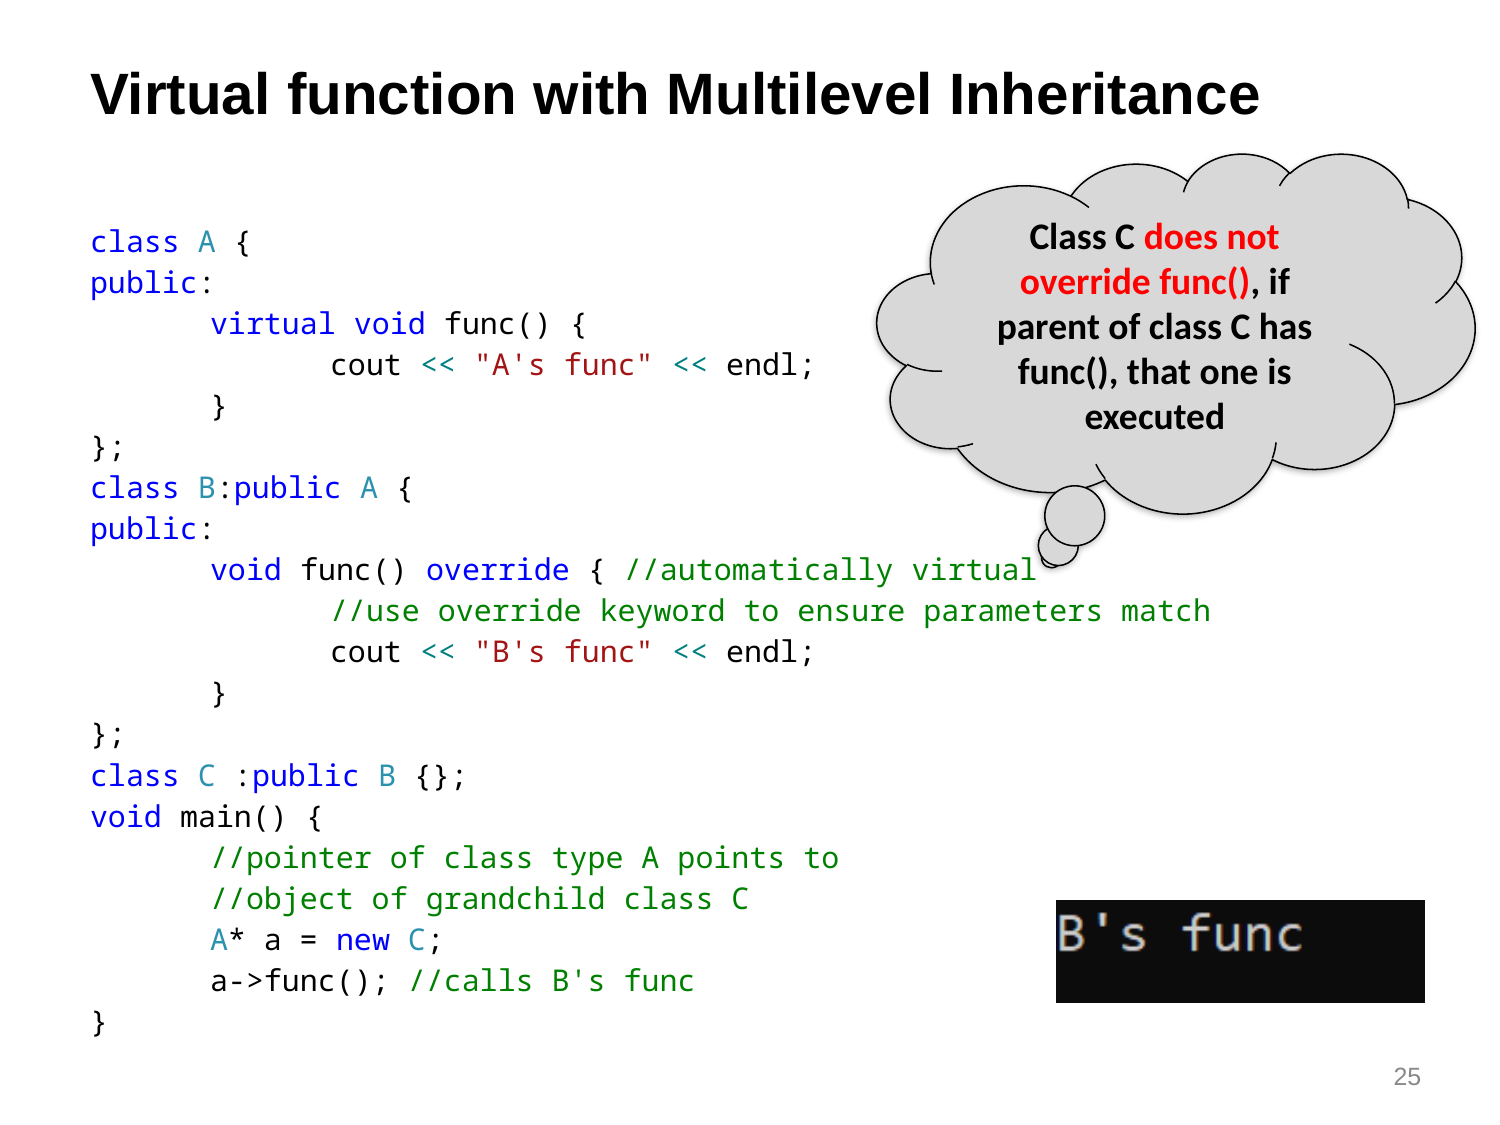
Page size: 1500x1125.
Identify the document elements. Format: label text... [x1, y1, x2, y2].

title Virtual function with Multilevel Inheritance [75, 23, 1425, 160]
picture [1056, 900, 1425, 1004]
list class A { public: virtual void func() { cout << "A's func" << endl; } }; class B:public A { public: void func() override { //automatically virtual //use override keyword to ensure parameters match cout << "B's func" << endl; } }; class C :public B {}; void main() { //pointer of class type A points to //object of grandchild class C A* a = new C; a->func(); //calls B's func } [75, 214, 1437, 1053]
slide_number 25 [1316, 1053, 1437, 1106]
text_box Class C does not override func(), if parent of class C has func(), that one is executed [876, 154, 1476, 568]
